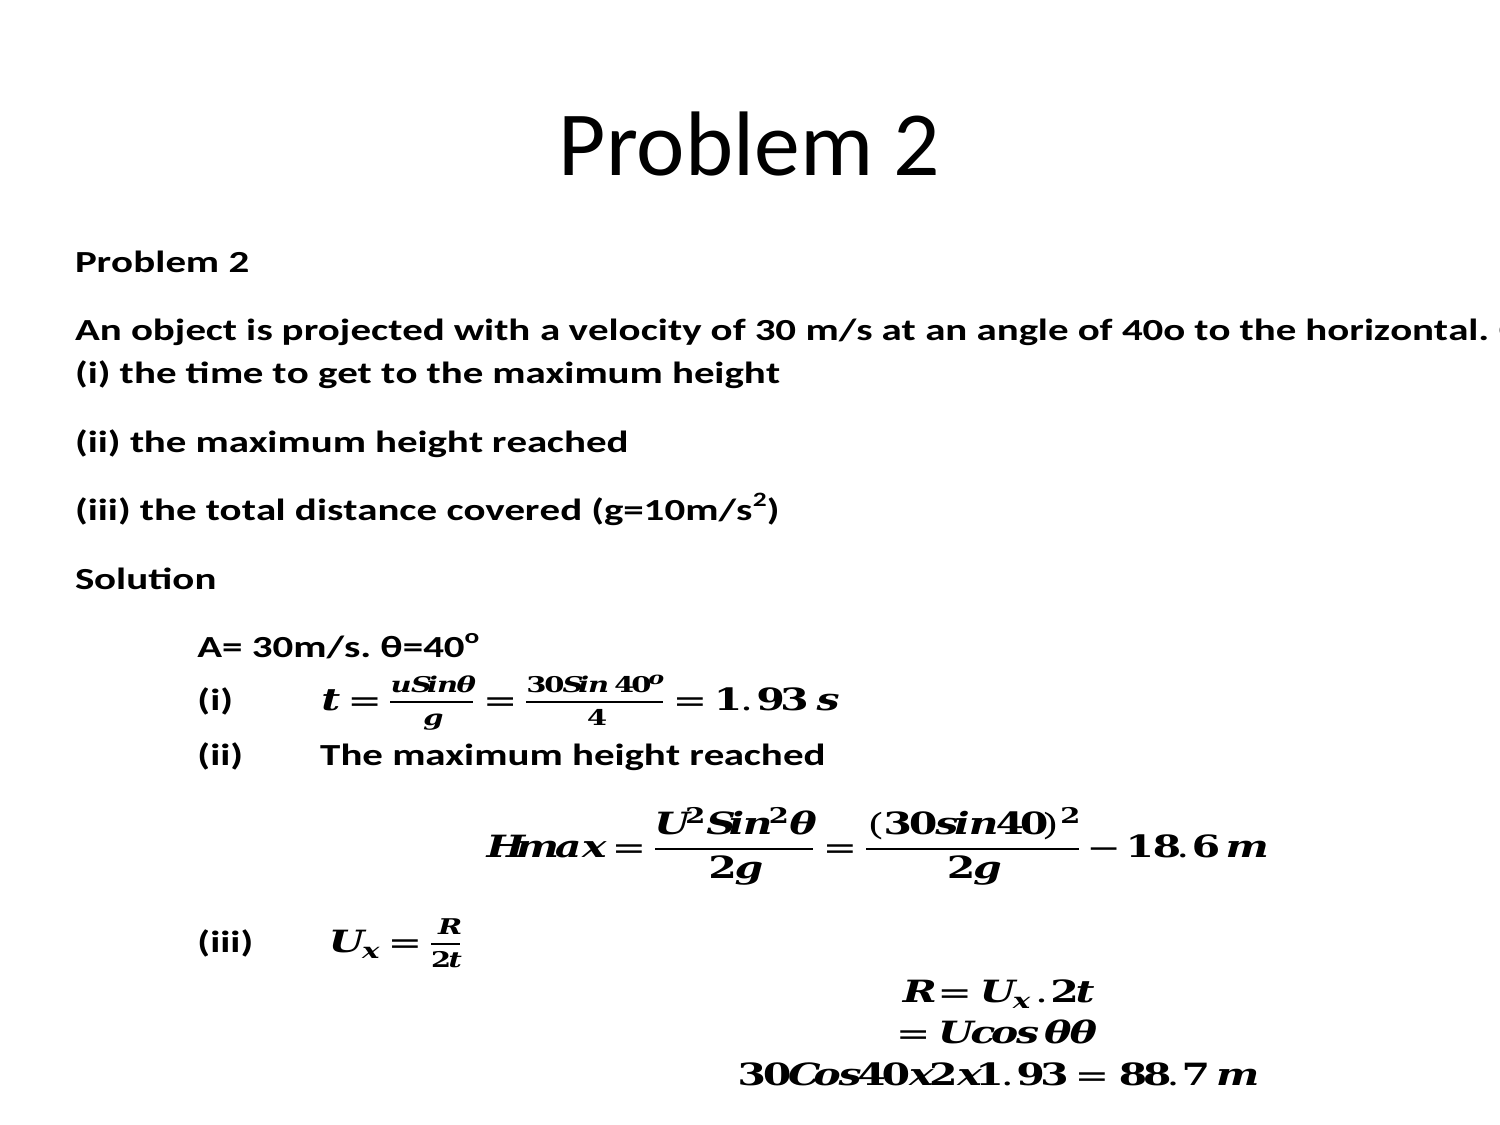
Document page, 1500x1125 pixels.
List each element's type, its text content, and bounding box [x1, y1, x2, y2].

title Problem 2 [75, 45, 1425, 174]
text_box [74, 174, 1500, 1125]
